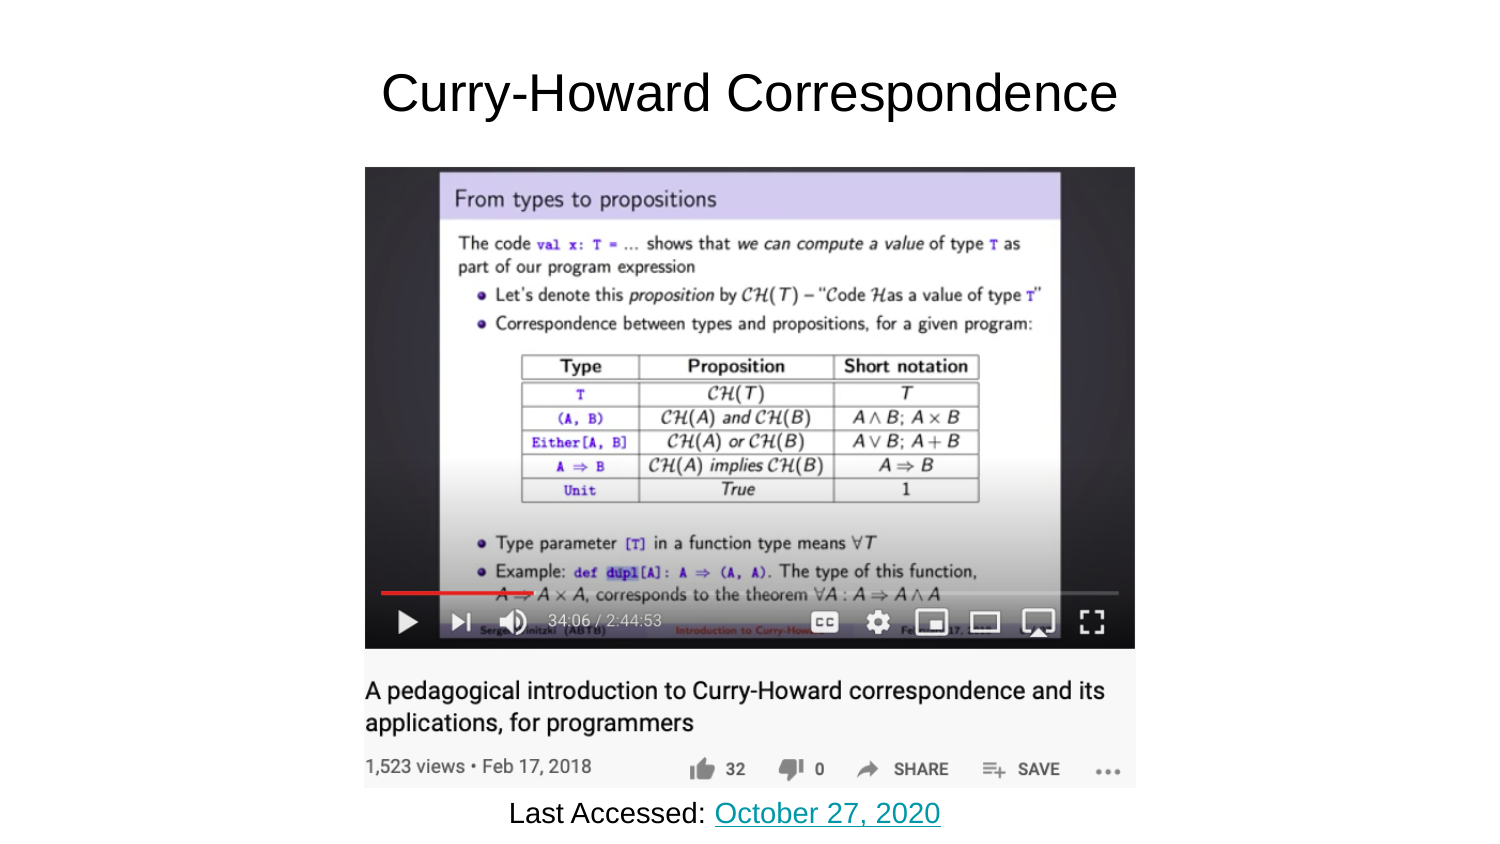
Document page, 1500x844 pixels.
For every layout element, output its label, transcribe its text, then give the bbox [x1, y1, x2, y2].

title Curry-Howard Correspondence [51, 43, 1449, 138]
text_box Last Accessed: October 27, 2020 [494, 797, 957, 838]
picture [364, 166, 1136, 788]
